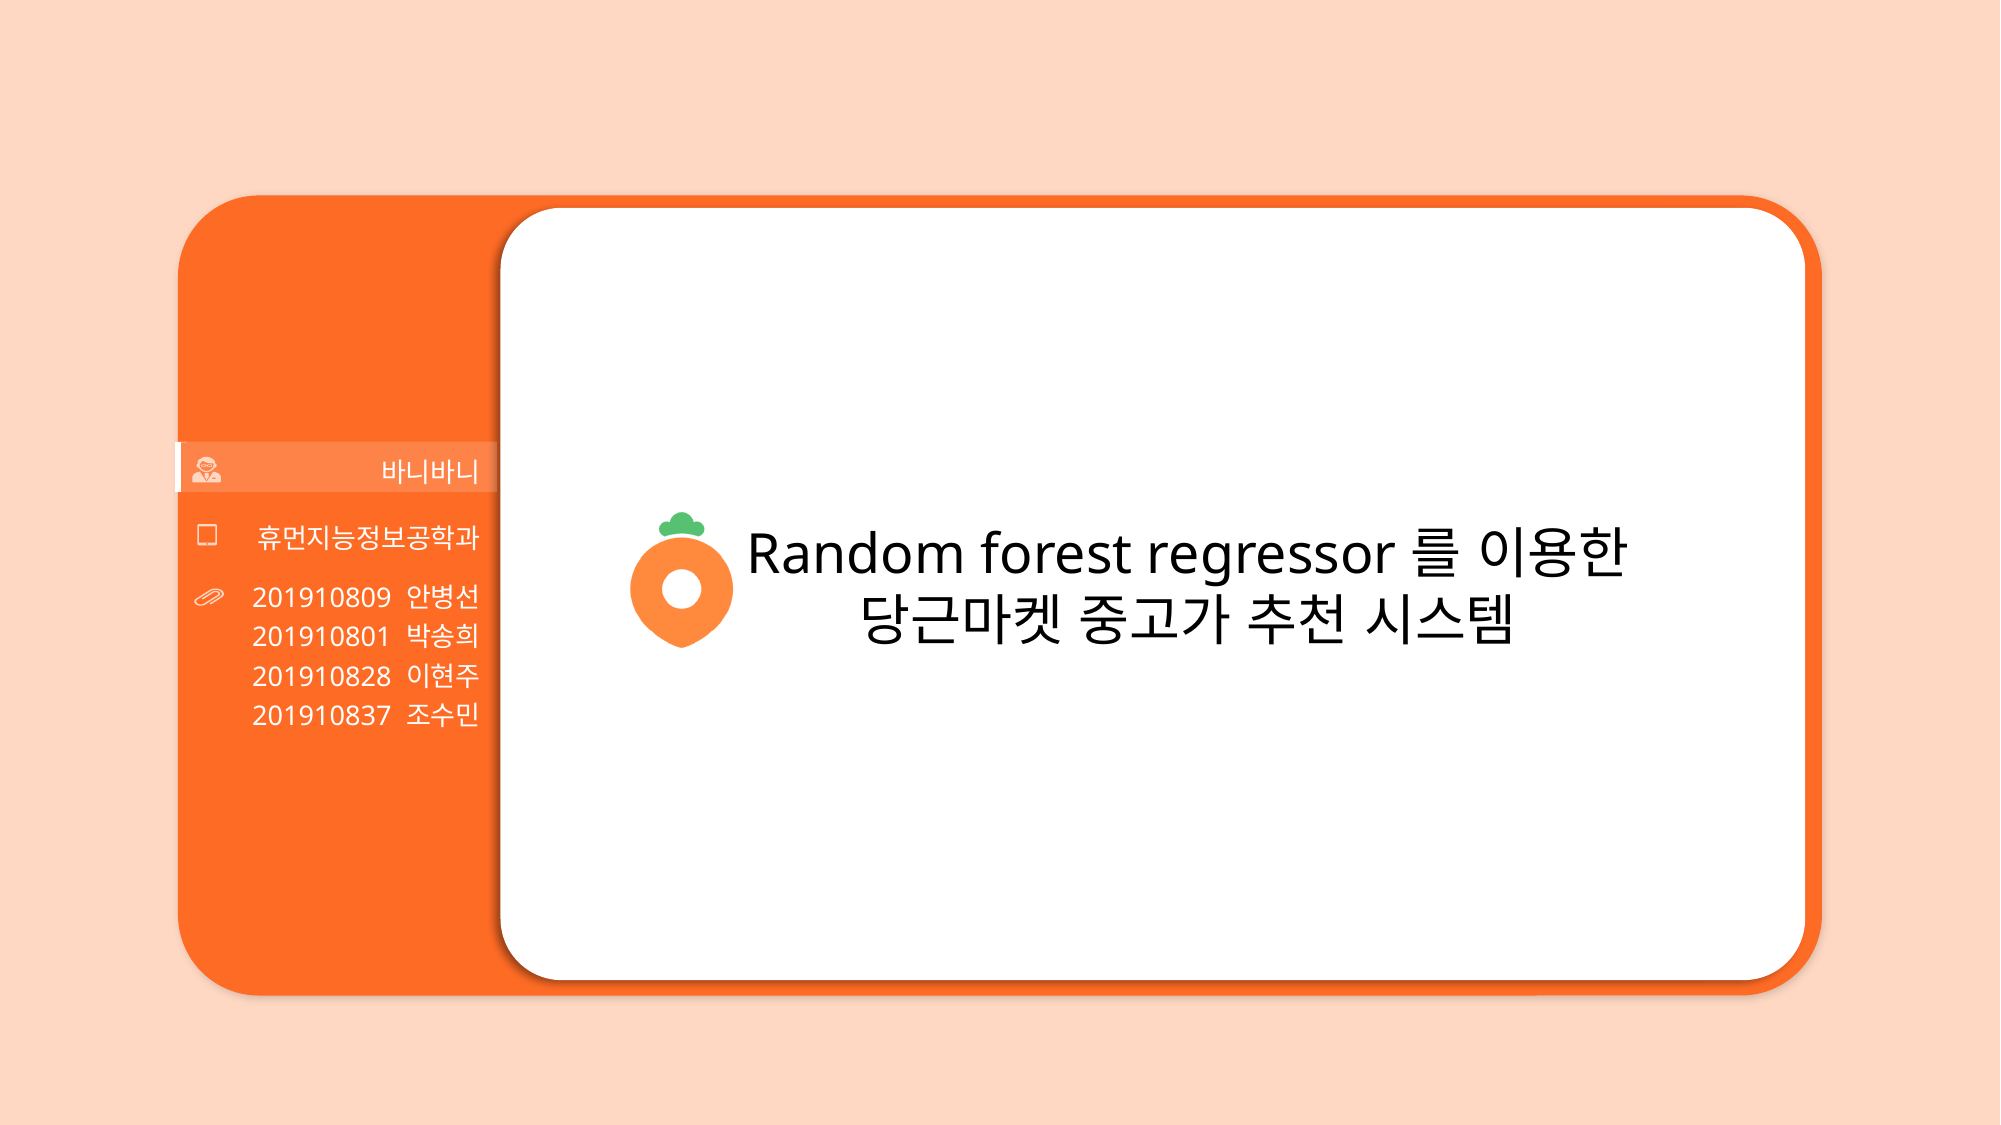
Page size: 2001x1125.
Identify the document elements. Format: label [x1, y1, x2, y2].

text_box [177, 195, 1822, 996]
text_box [192, 456, 224, 606]
picture [614, 512, 749, 648]
